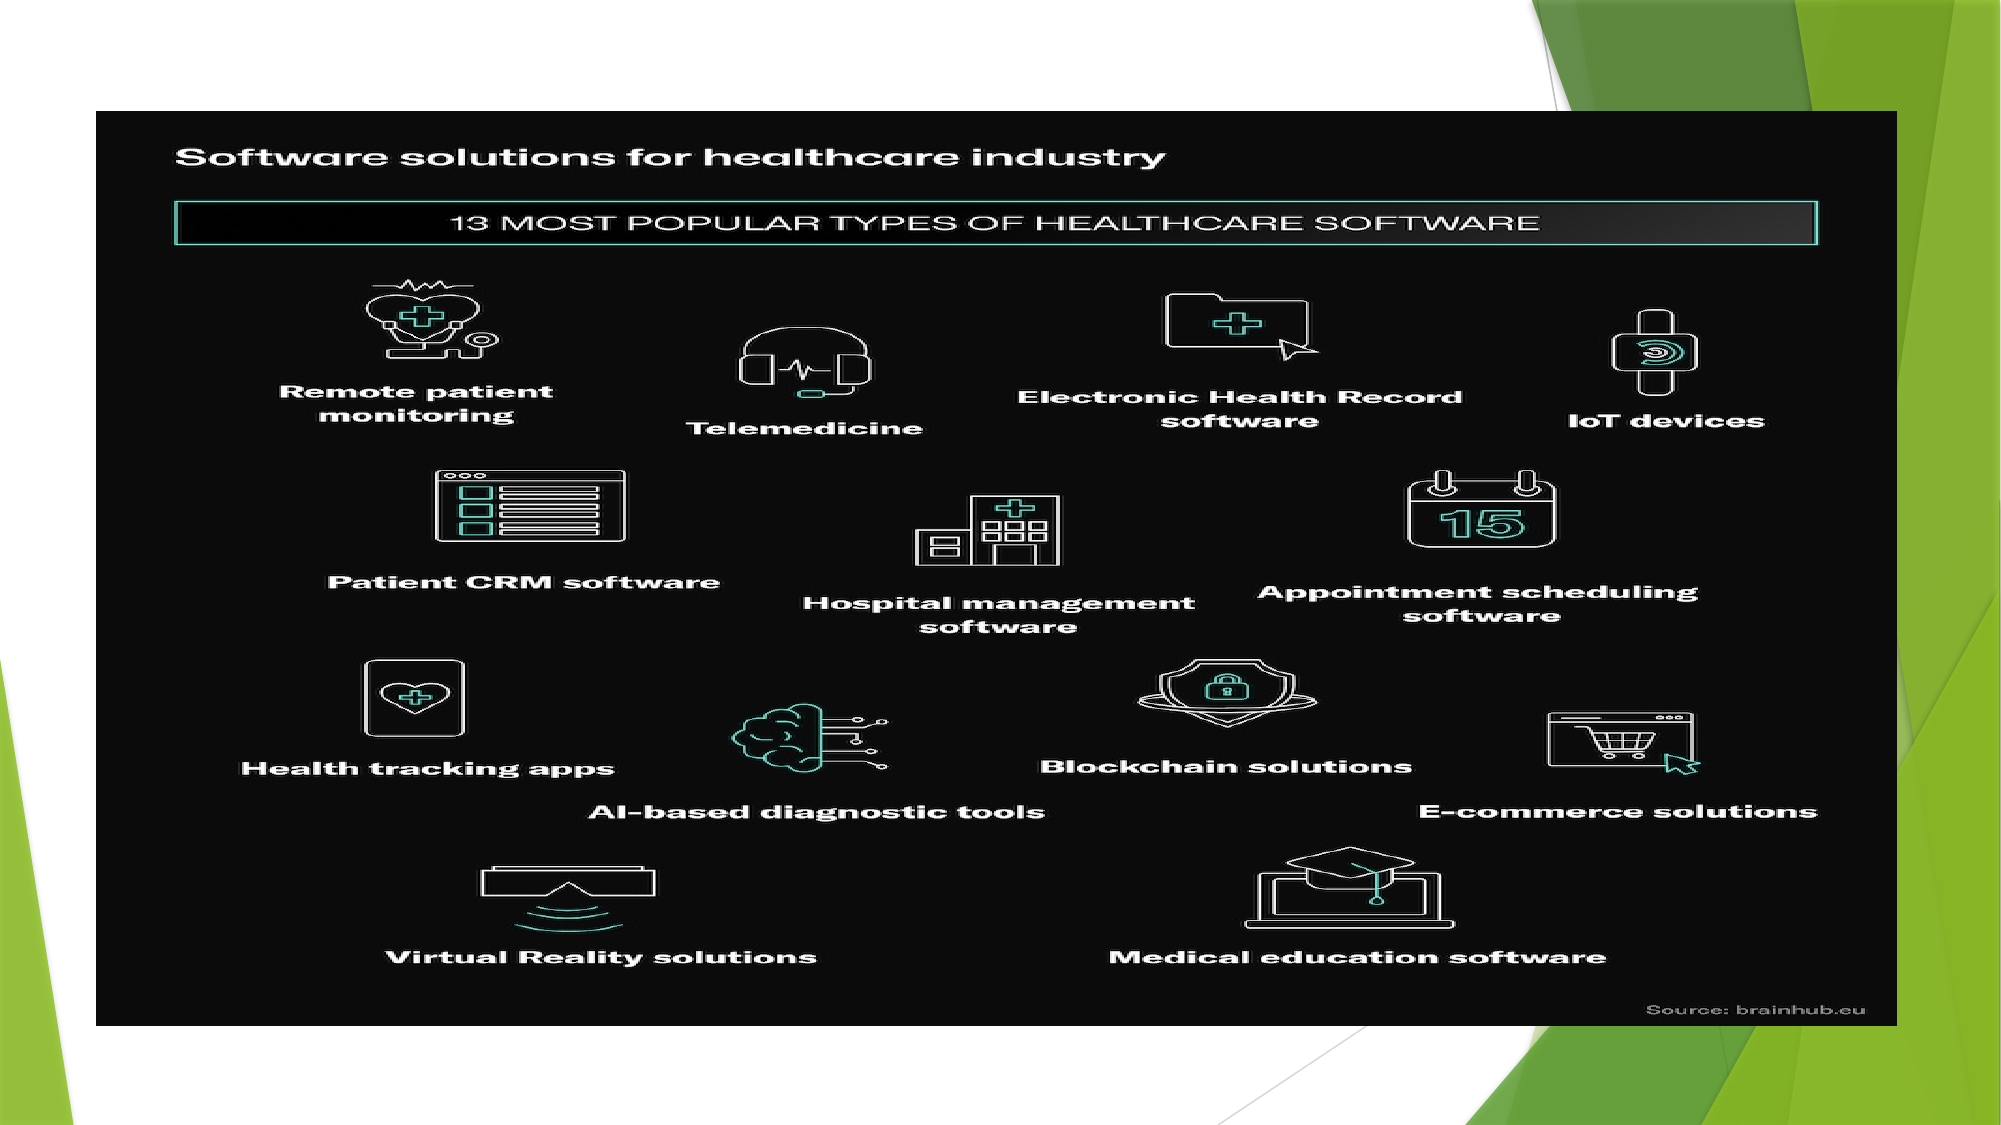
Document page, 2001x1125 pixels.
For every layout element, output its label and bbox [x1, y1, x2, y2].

picture [96, 110, 1898, 1027]
